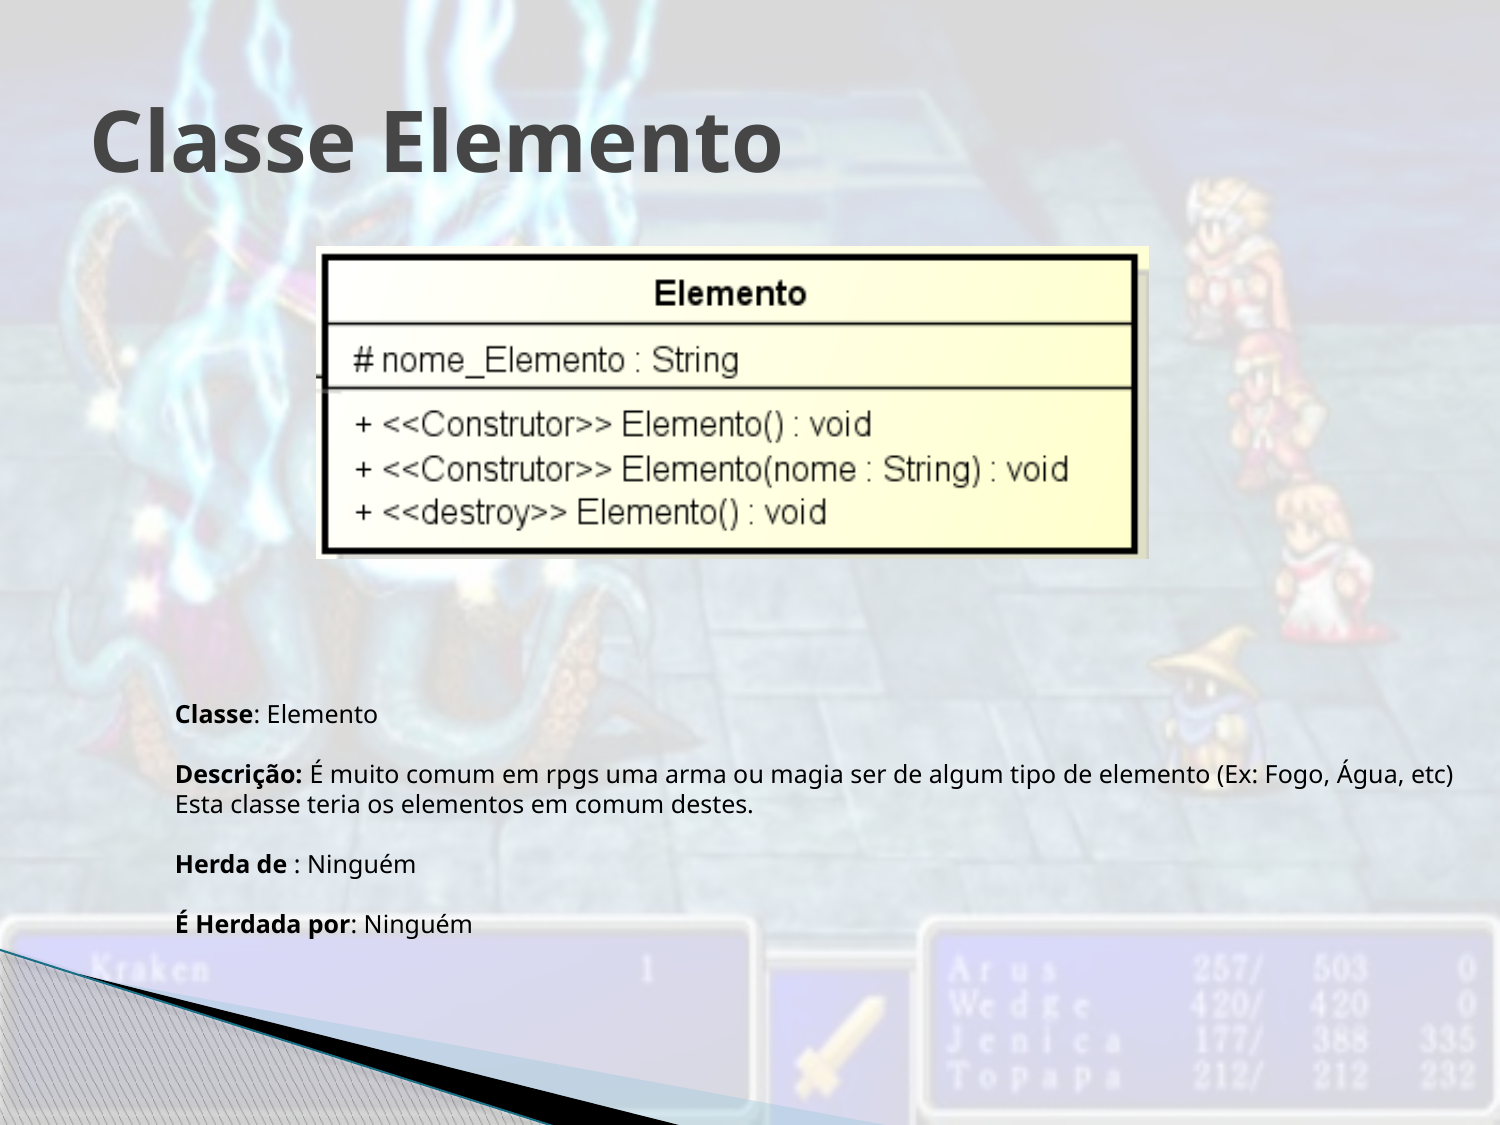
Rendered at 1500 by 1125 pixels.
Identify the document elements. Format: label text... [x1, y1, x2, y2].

text_box Classe: Elemento Descrição: É muito comum em rpgs uma arma ou magia ser de algum tipo de elemento (Ex: Fogo, Água, etc) Esta classe teria os elementos em comum destes. Herda de : Ninguém É Herdada por: Ninguém [160, 691, 1471, 976]
title Classe Elemento [75, 45, 1425, 233]
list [316, 245, 1149, 559]
